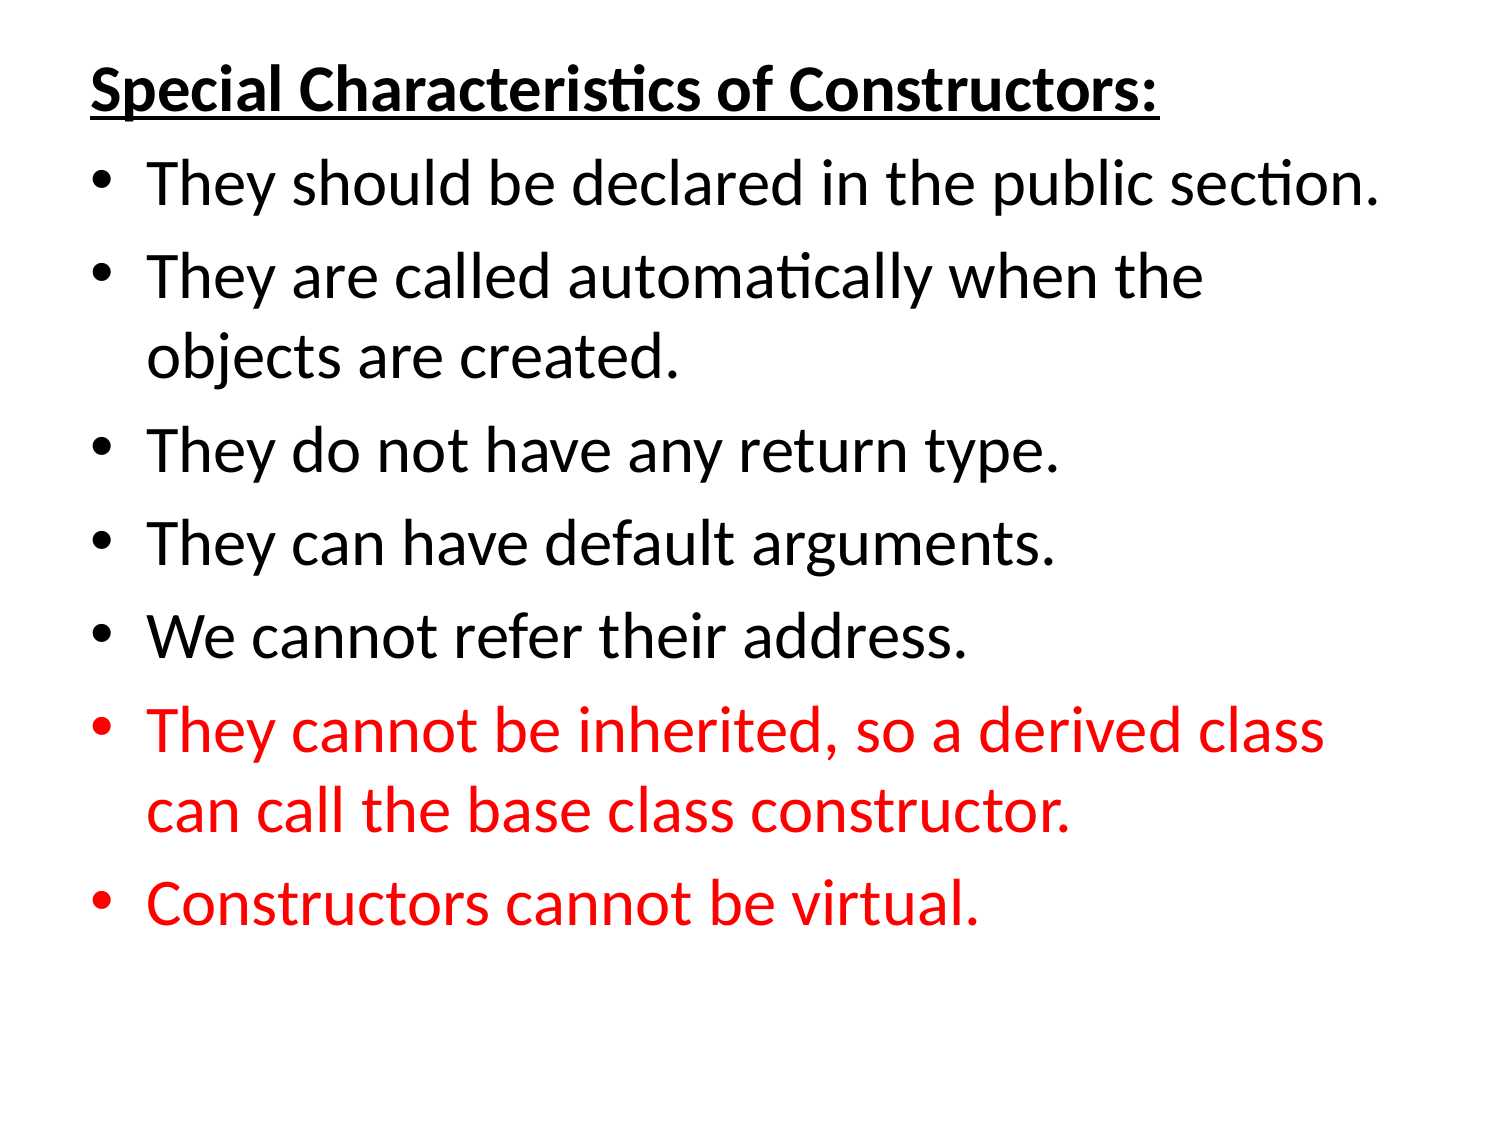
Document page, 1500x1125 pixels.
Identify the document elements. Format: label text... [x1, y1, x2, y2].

list Special Characteristics of Constructors: They should be declared in the public section. They are called automatically when the objects are created. They do not have any return type. They can have default arguments. We cannot refer their address. They cannot be inherited, so a derived class can call the base class constructor. Constructors cannot be virtual. [75, 37, 1425, 1005]
